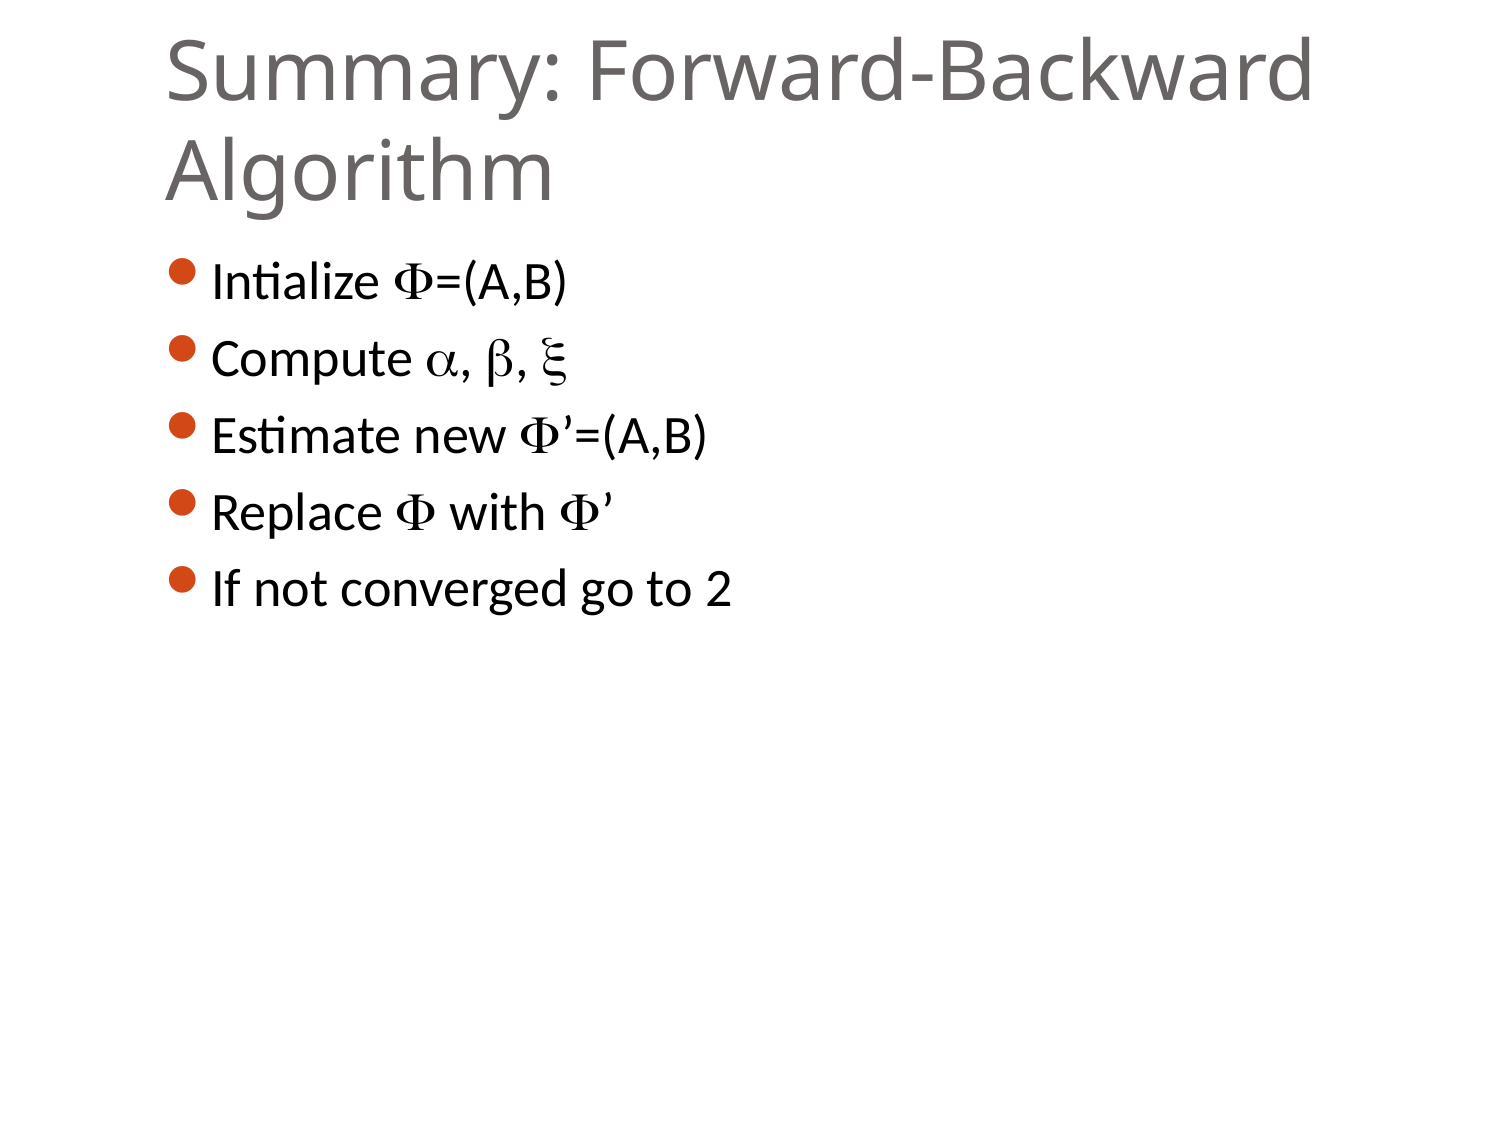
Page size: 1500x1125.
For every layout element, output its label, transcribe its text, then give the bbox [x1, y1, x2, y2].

title Summary: Forward-Backward Algorithm [149, 44, 1426, 233]
list Intialize =(A,B) Compute , ,  Estimate new ’=(A,B) Replace  with ’ If not converged go to 2 [149, 237, 1426, 988]
